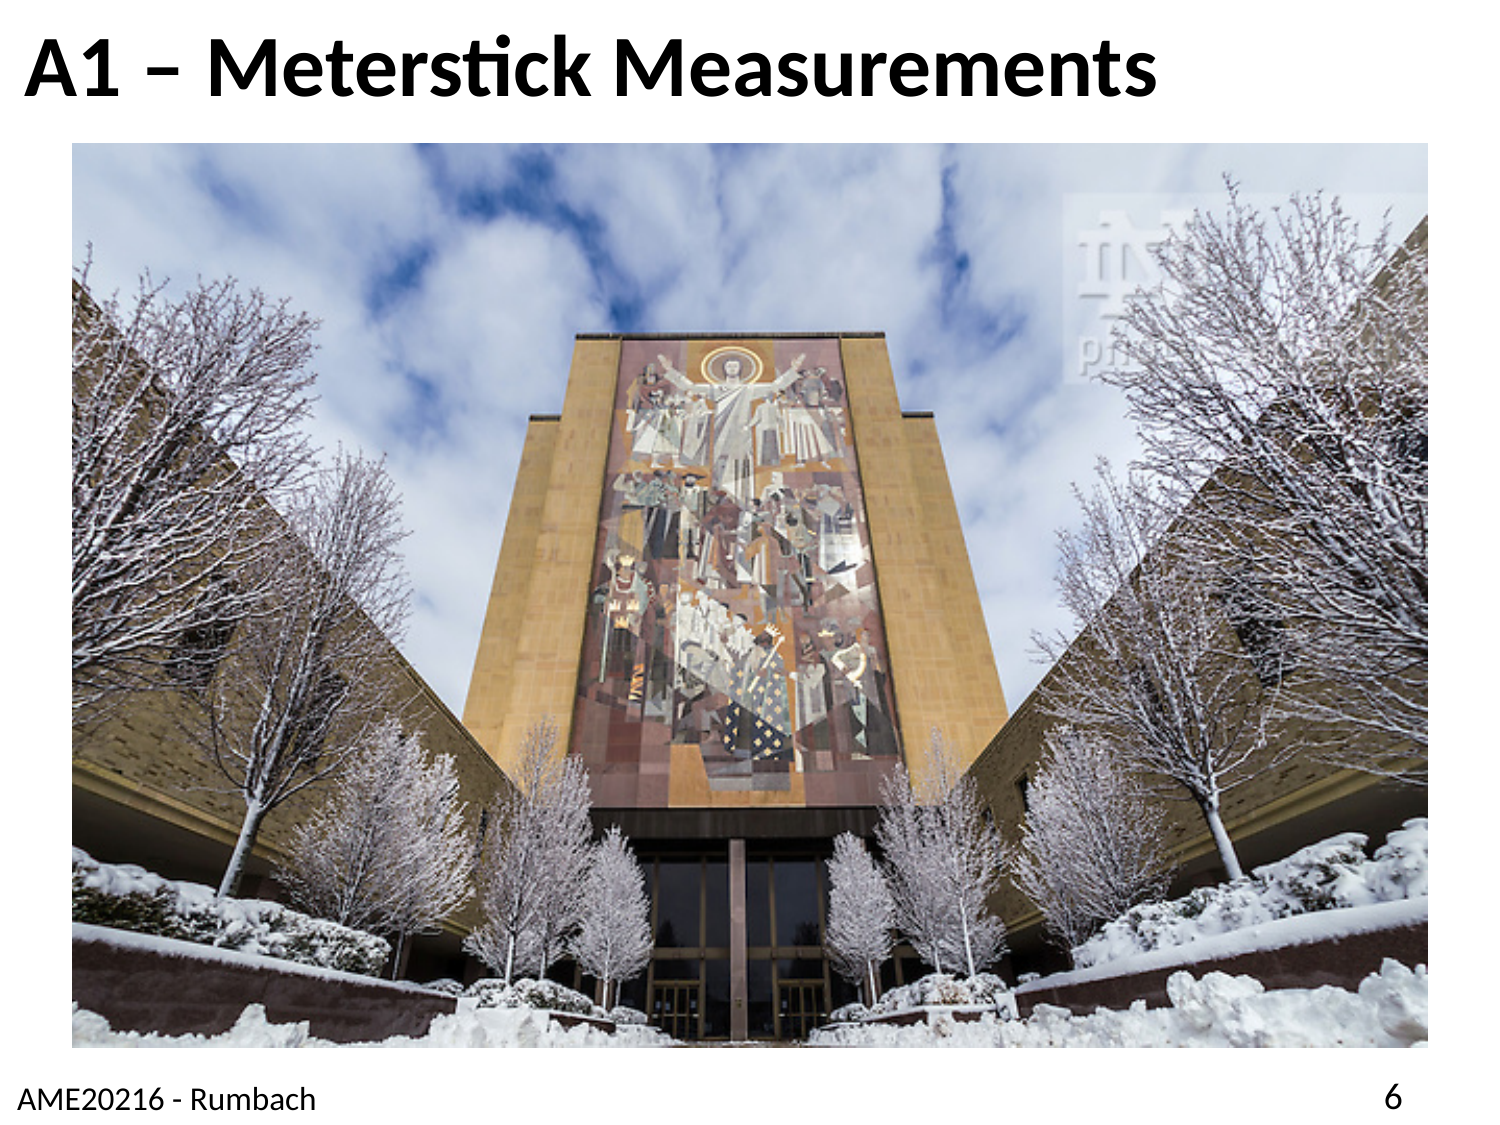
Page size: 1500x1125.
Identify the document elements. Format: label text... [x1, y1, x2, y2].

picture [72, 143, 1428, 1048]
text_box A1 – Meterstick Measurements [10, 1, 1174, 122]
